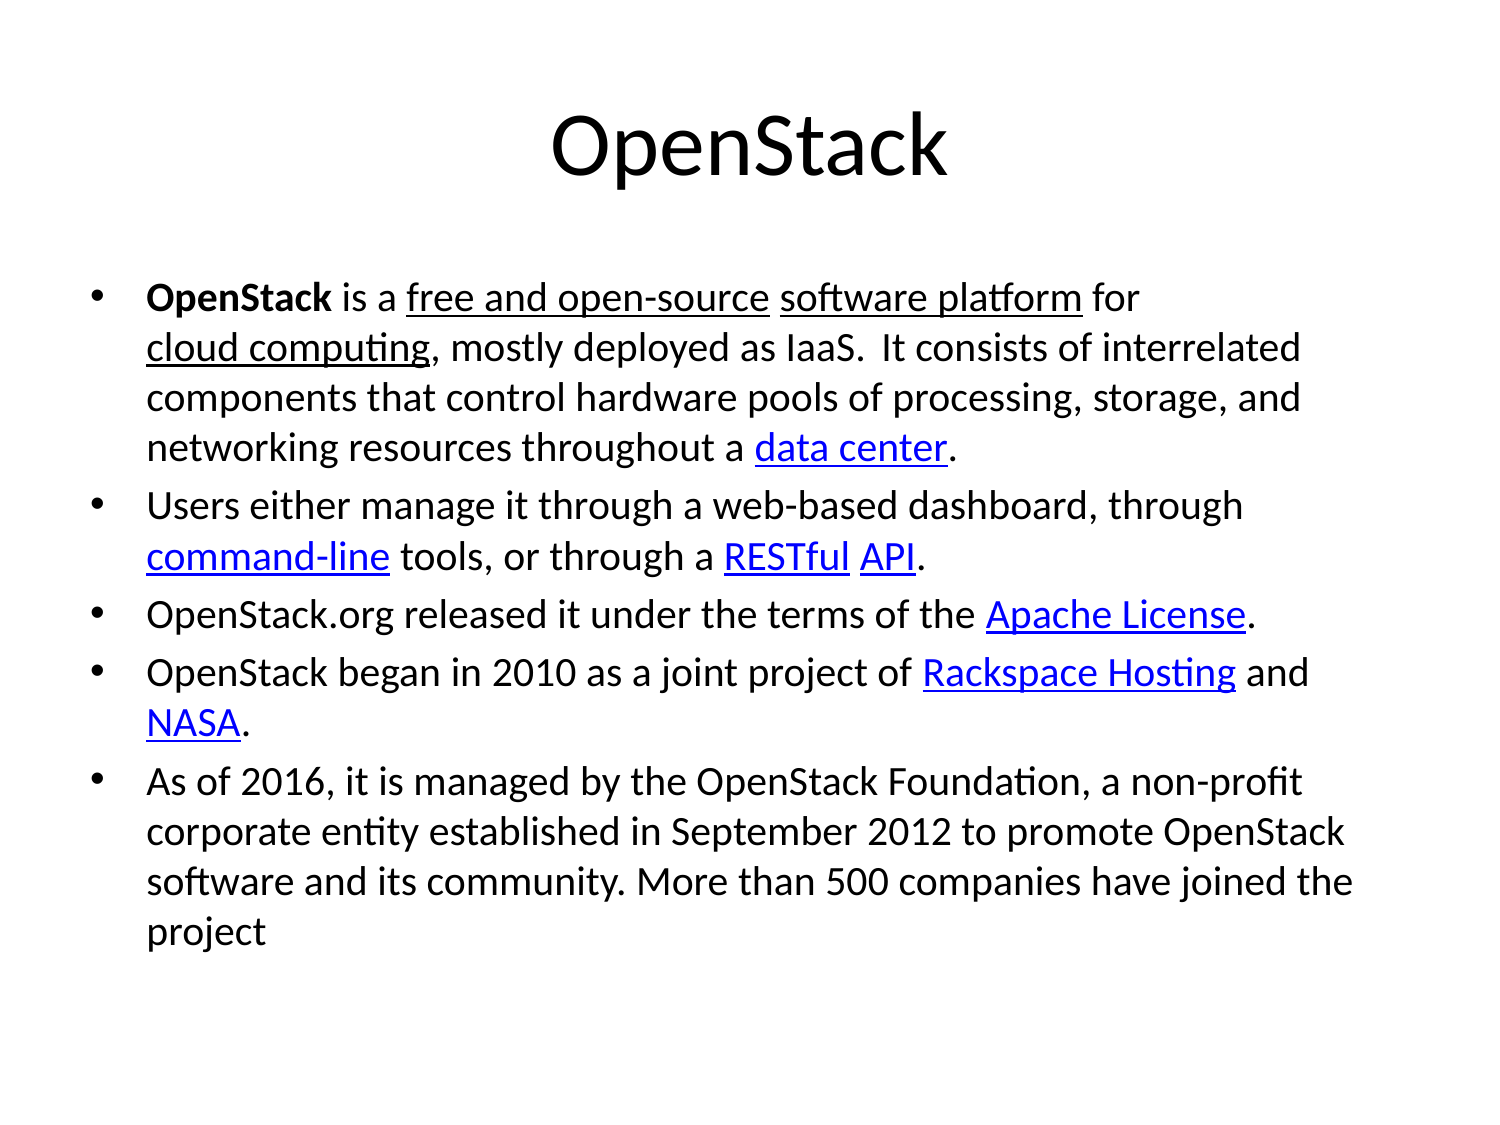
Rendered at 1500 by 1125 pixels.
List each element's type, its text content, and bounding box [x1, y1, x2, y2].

title OpenStack [75, 45, 1425, 233]
list OpenStack is a free and open-source software platform for cloud computing, mostly deployed as IaaS. It consists of interrelated components that control hardware pools of processing, storage, and networking resources throughout a data center. Users either manage it through a web-based dashboard, through command-line tools, or through a RESTful API. OpenStack.org released it under the terms of the Apache License. OpenStack began in 2010 as a joint project of Rackspace Hosting and NASA. As of 2016, it is managed by the OpenStack Foundation, a non-profit corporate entity established in September 2012 to promote OpenStack software and its community. More than 500 companies have joined the project [75, 262, 1425, 1005]
